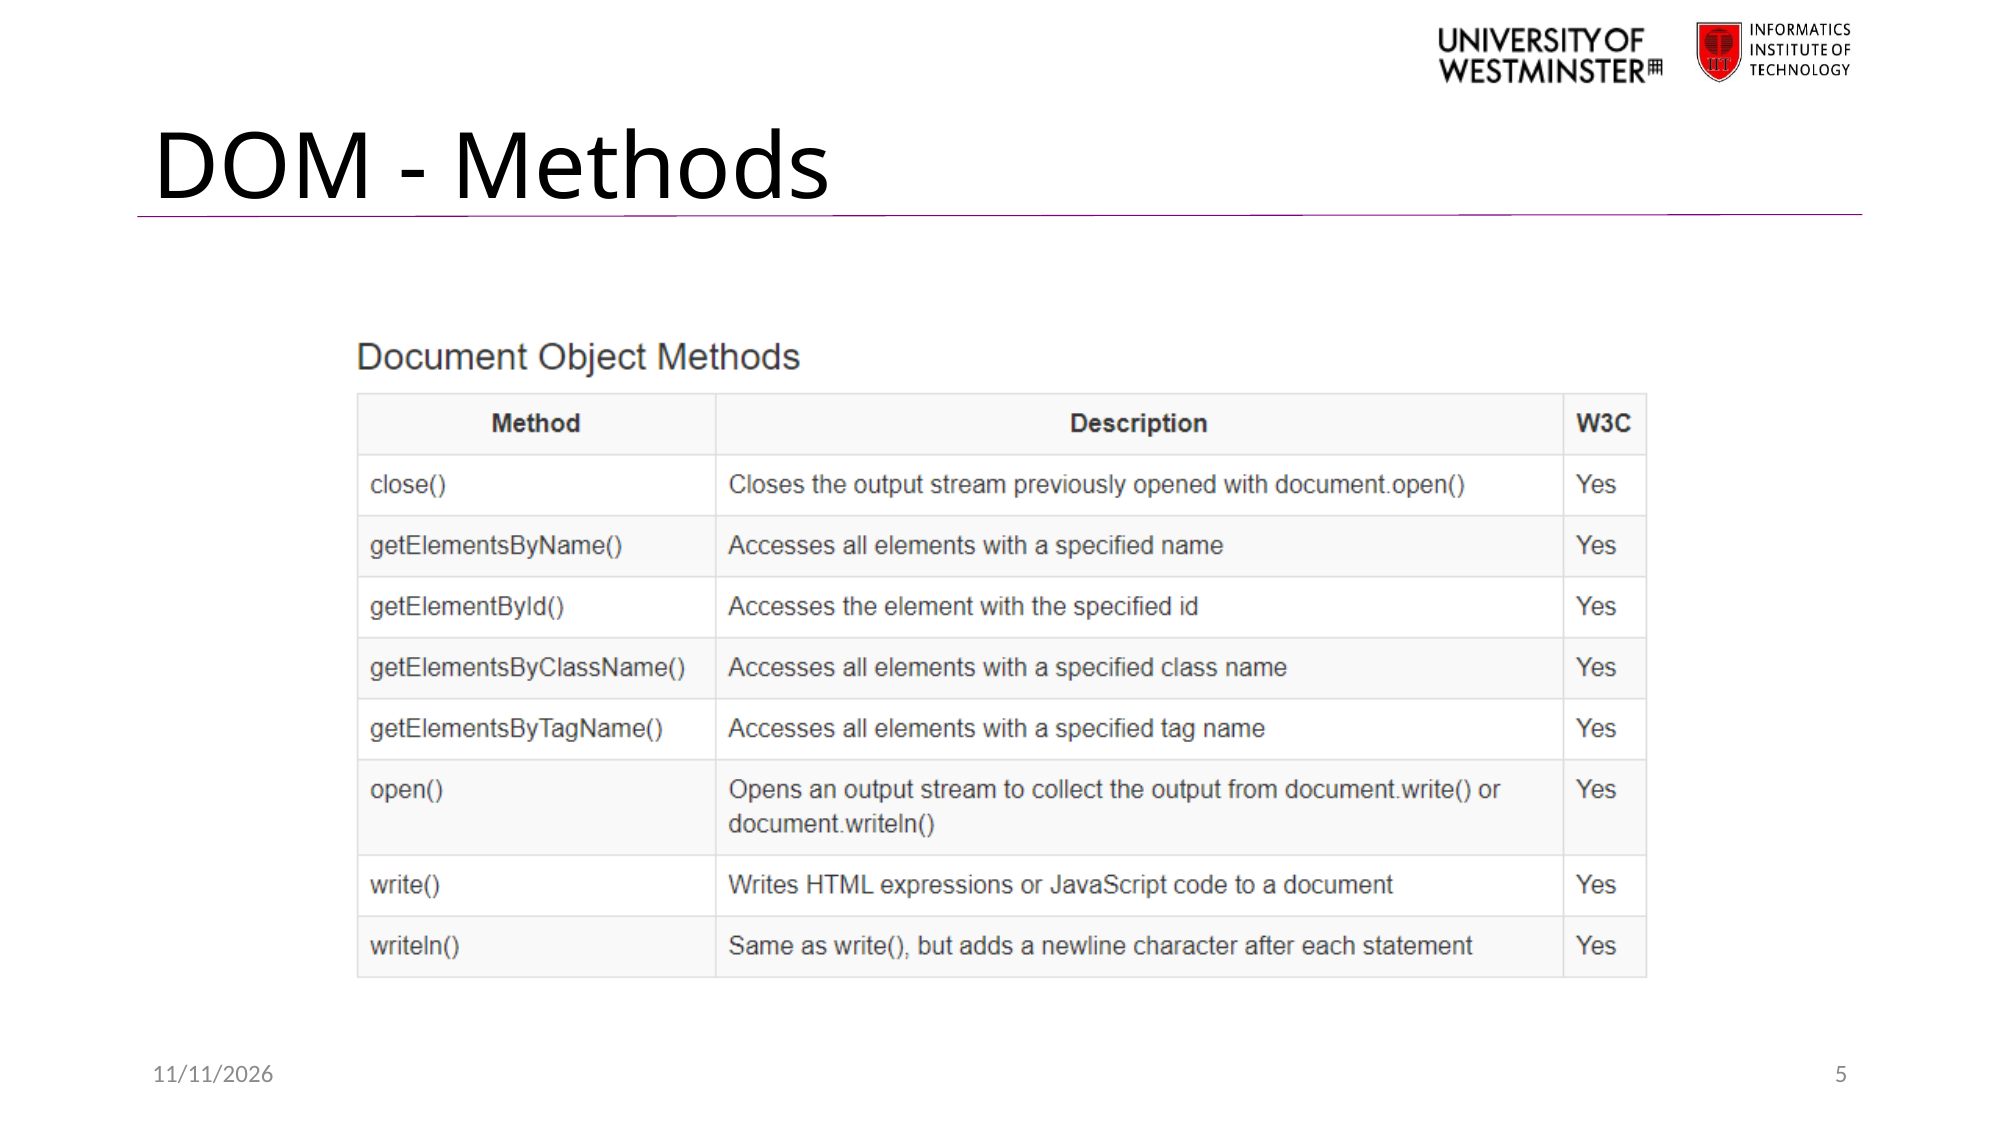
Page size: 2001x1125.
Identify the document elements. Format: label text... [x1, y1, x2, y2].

title DOM - Methods [137, 59, 1863, 278]
picture [1425, 5, 1863, 59]
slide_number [137, 1042, 588, 1103]
slide_number 5 [1412, 1042, 1863, 1103]
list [340, 326, 1660, 987]
